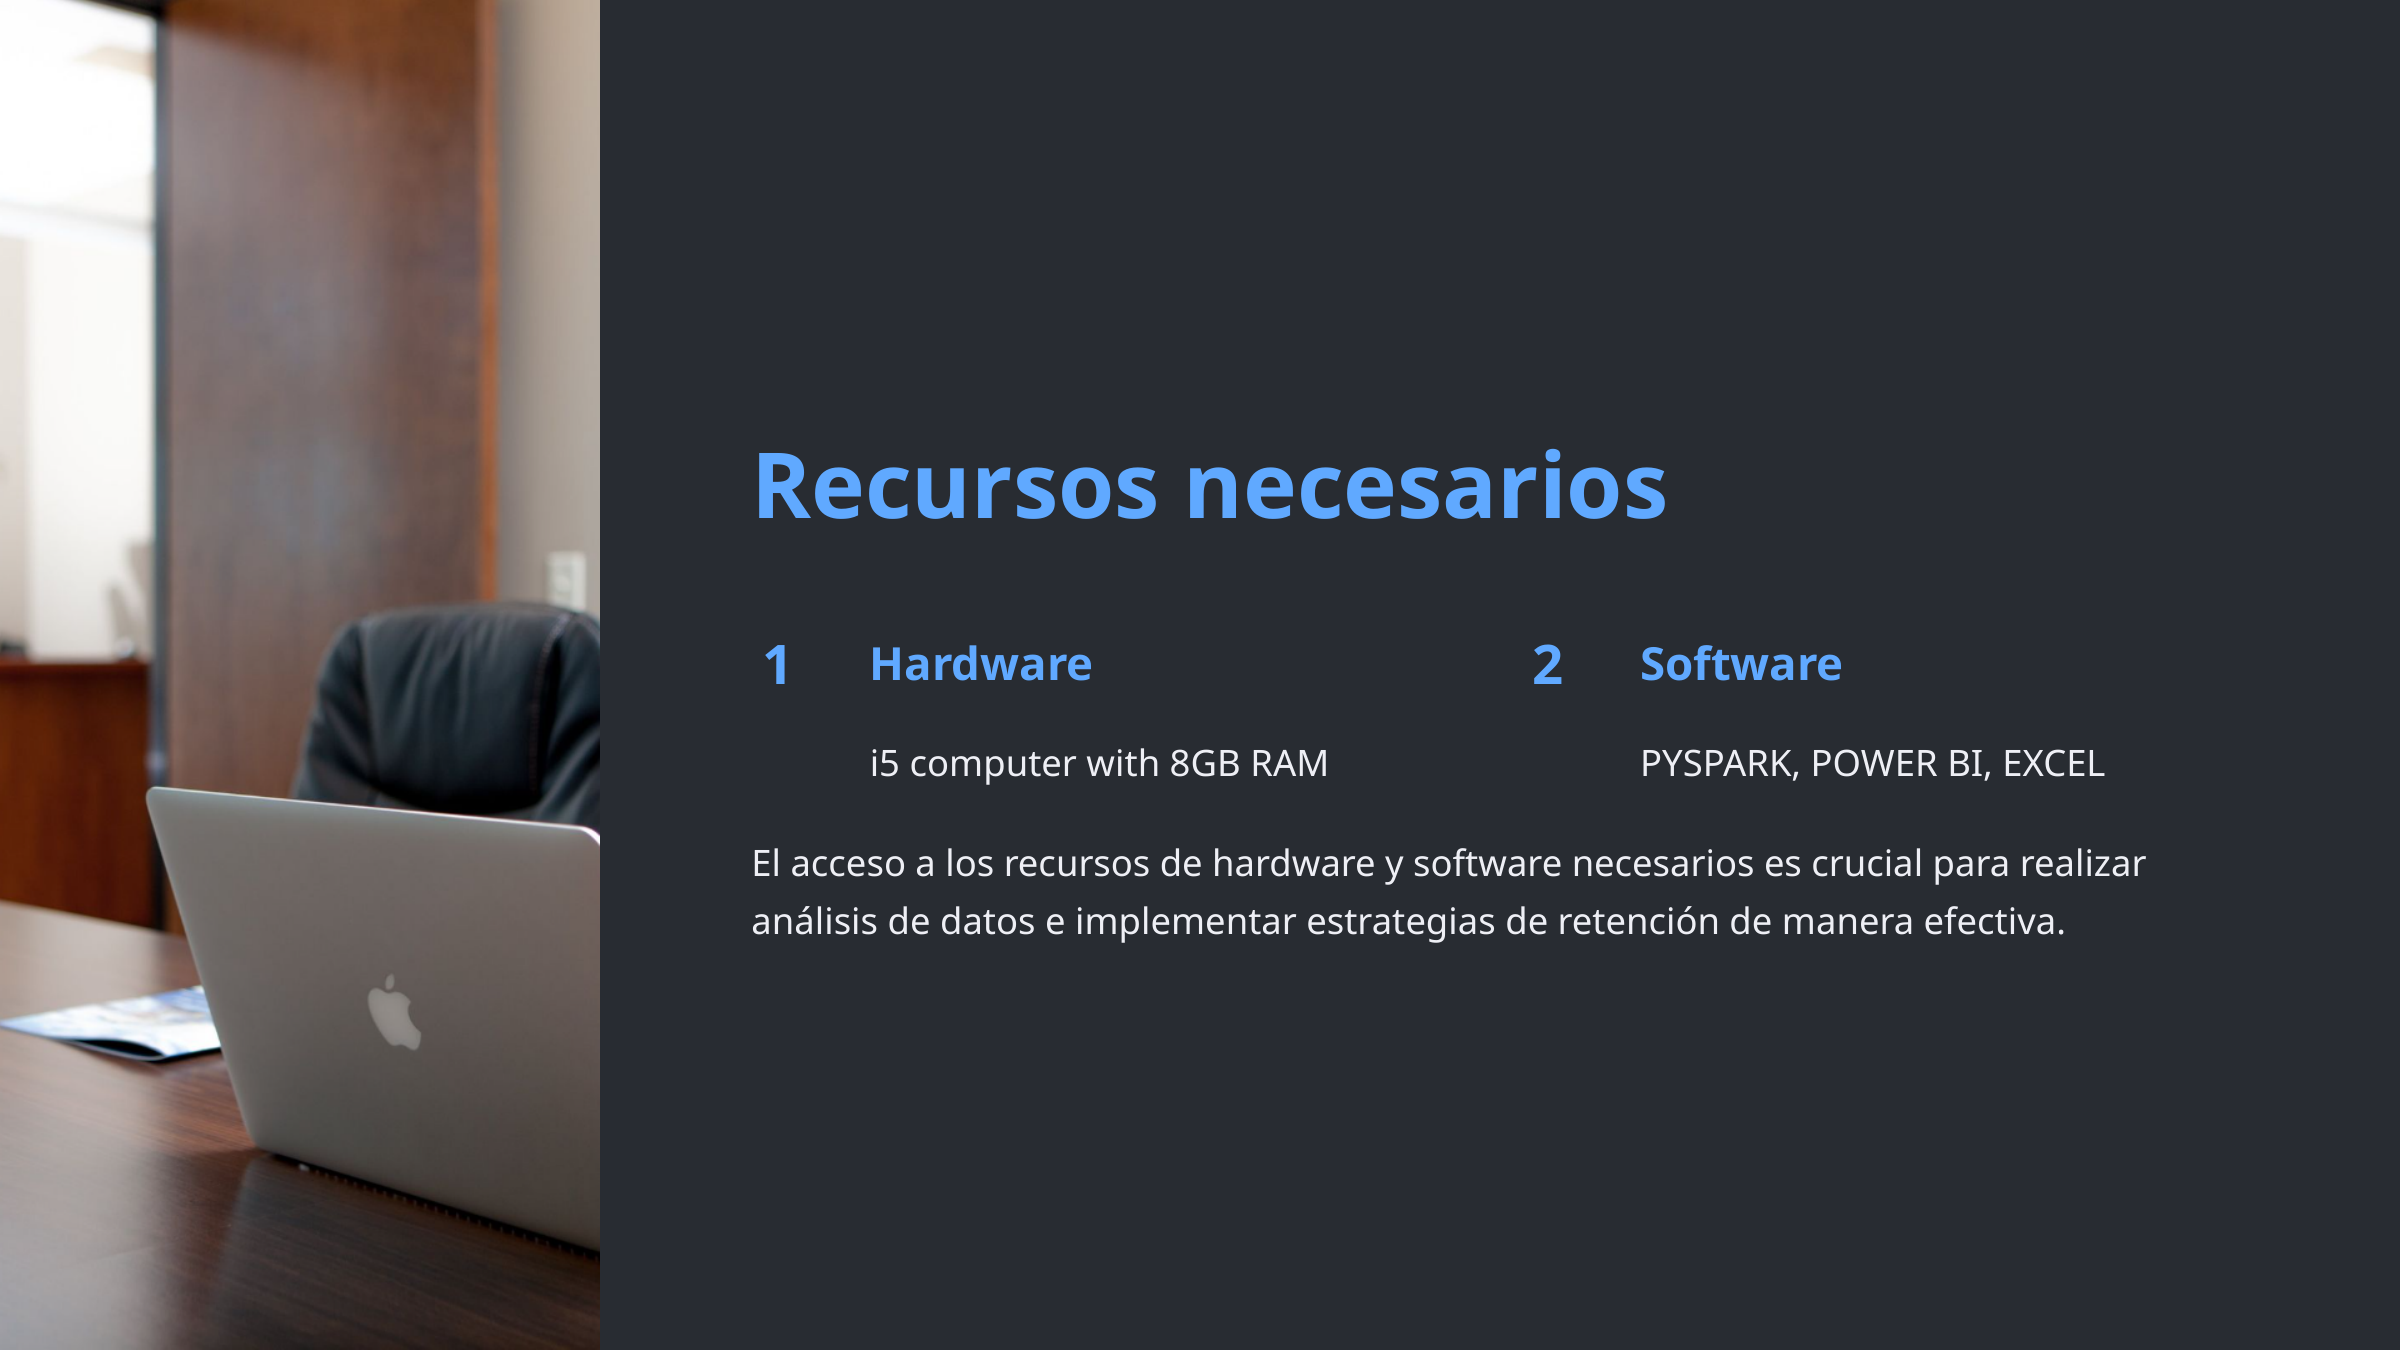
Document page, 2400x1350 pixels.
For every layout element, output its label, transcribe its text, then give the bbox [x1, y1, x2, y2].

text_box El acceso a los recursos de hardware y software necesarios es crucial para realizar análisis de datos e implementar estrategias de retención de manera efectiva. [736, 817, 2264, 935]
picture [0, 0, 600, 1350]
text_box i5 computer with 8GB RAM [855, 718, 1471, 777]
text_box PYSPARK, POWER BI, EXCEL [1625, 718, 2264, 777]
text_box 1 [768, 619, 787, 688]
text_box Hardware [855, 625, 1220, 682]
text_box 2 [1532, 619, 1563, 688]
text_box Software [1625, 625, 1990, 682]
text_box Recursos necesarios [736, 415, 1550, 530]
text_box [600, 0, 2400, 1350]
text_box [736, 612, 819, 695]
text_box [1506, 612, 1589, 695]
